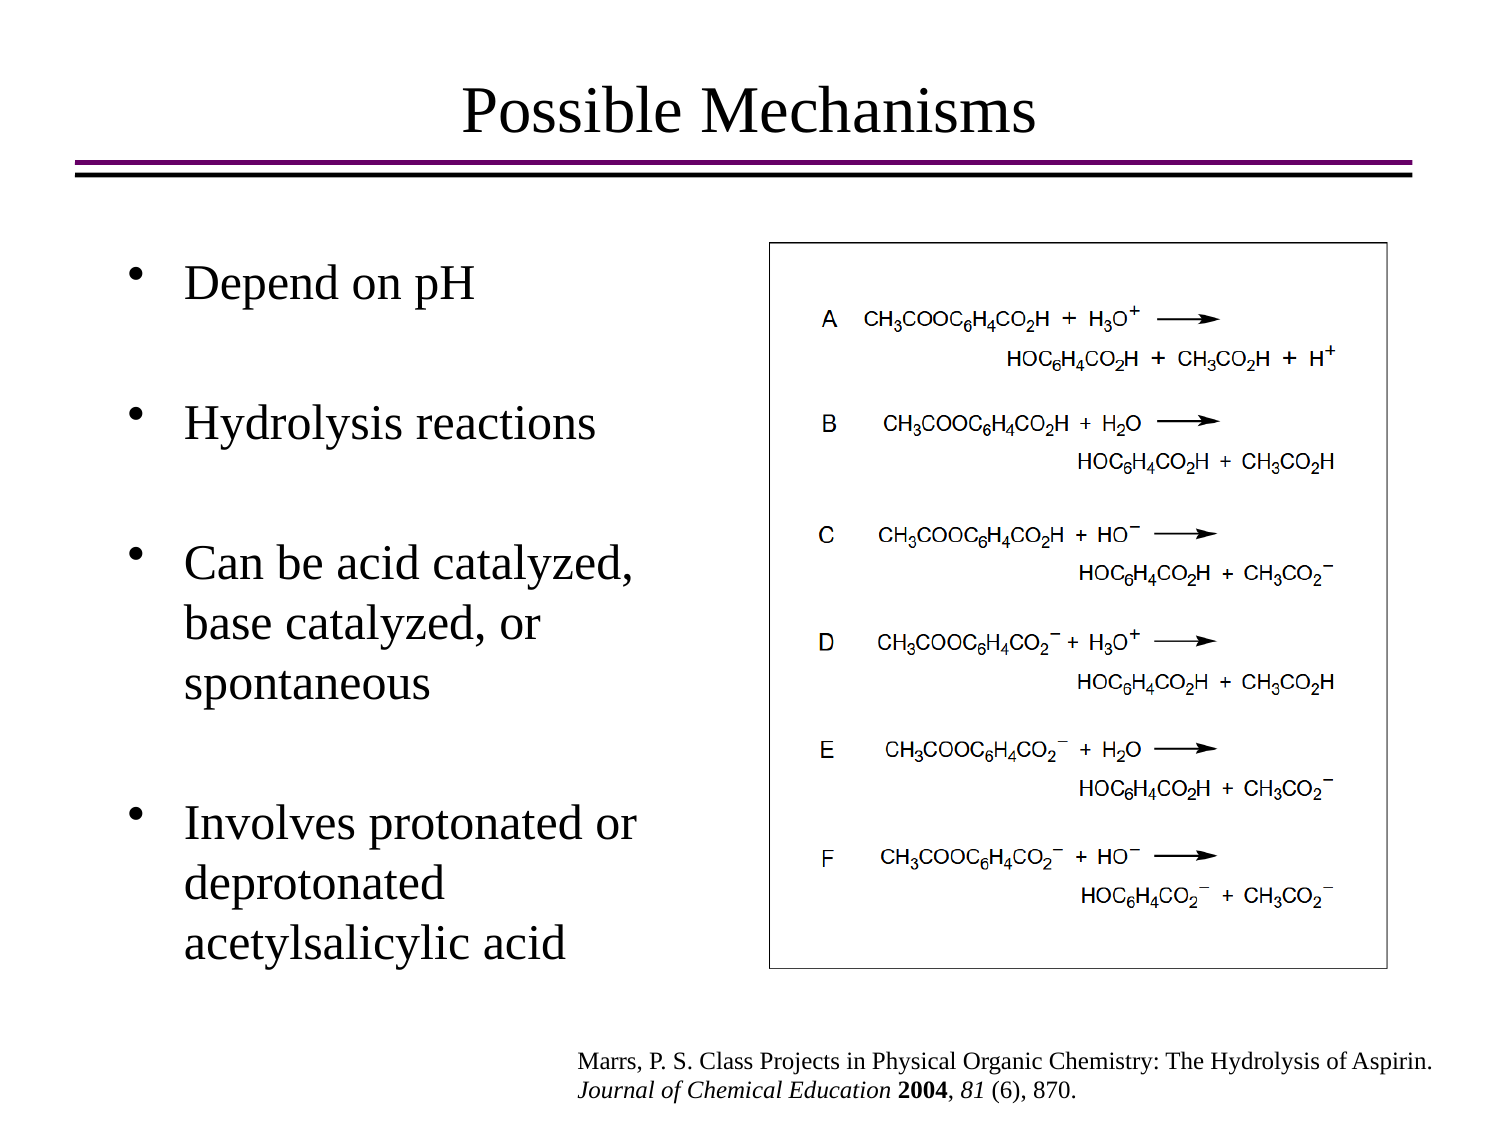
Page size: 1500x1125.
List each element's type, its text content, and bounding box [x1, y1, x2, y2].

picture [768, 241, 1388, 969]
text_box Marrs, P. S. Class Projects in Physical Organic Chemistry: The Hydrolysis of Aspirin. Journal of Chemical Education 2004, 81 (6), 870. [562, 1036, 1463, 1112]
title Possible Mechanisms [112, 37, 1388, 176]
list Depend on pH Hydrolysis reactions Can be acid catalyzed, base catalyzed, or spontaneous Involves protonated or deprotonated acetylsalicylic acid [112, 241, 731, 763]
